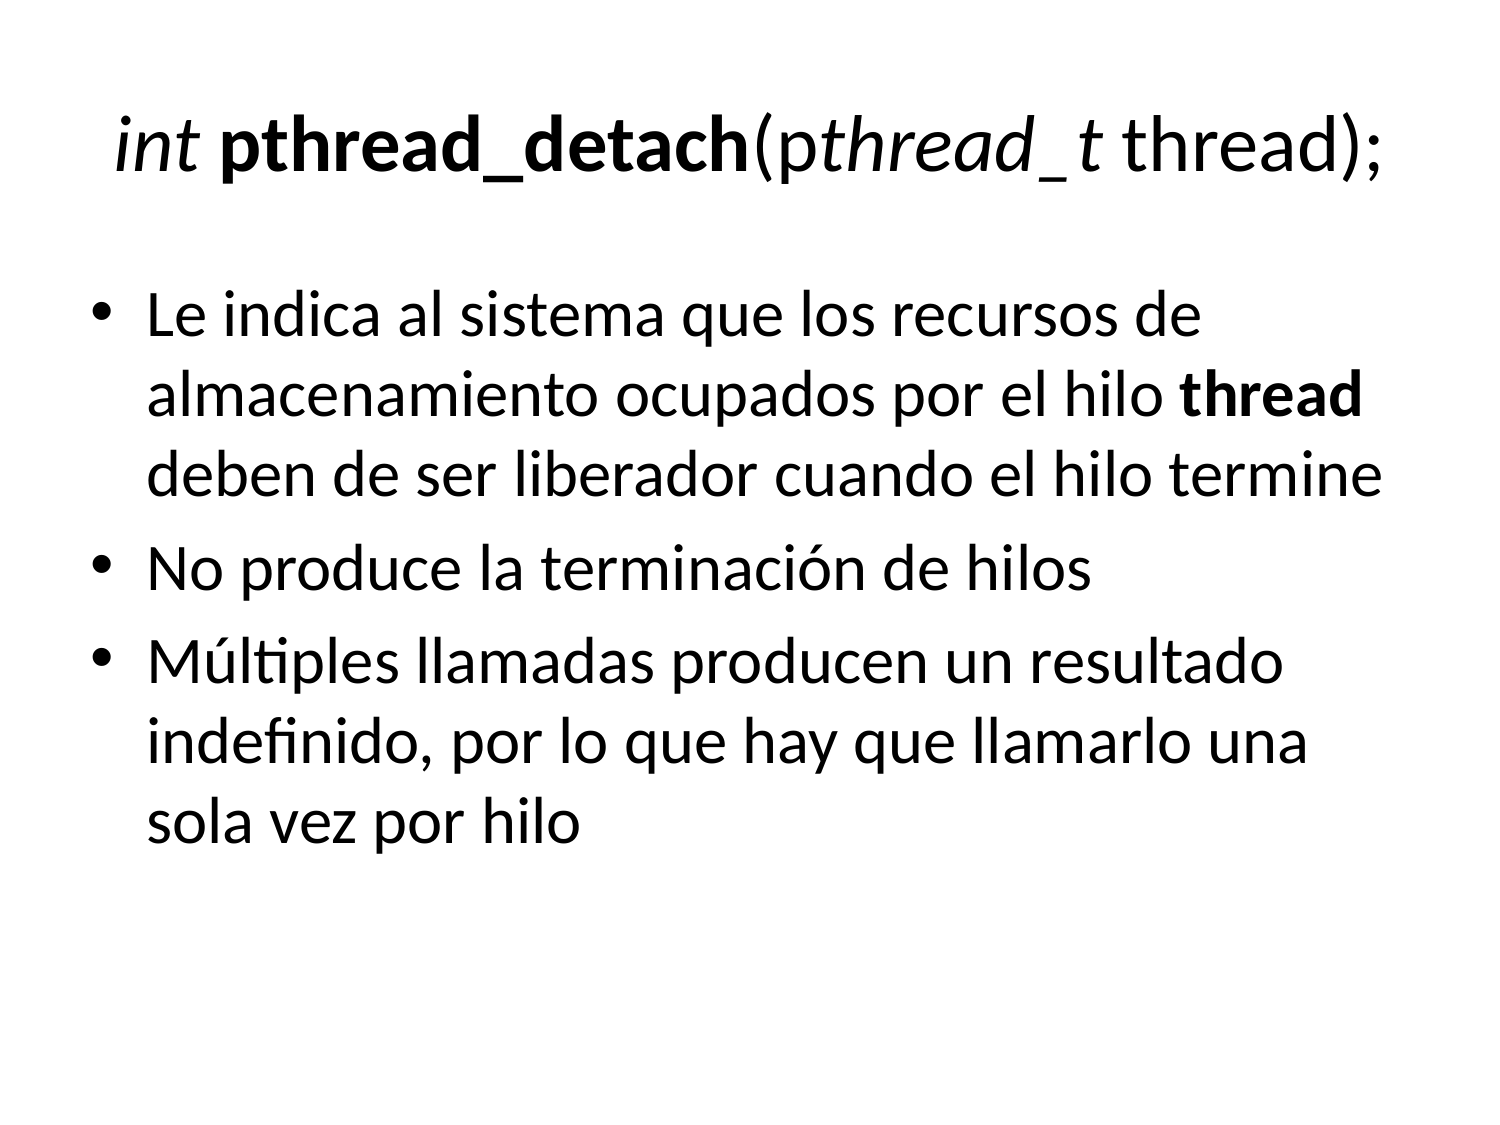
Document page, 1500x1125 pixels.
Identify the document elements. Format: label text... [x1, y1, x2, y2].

list Le indica al sistema que los recursos de almacenamiento ocupados por el hilo thread deben de ser liberador cuando el hilo termine No produce la terminación de hilos Múltiples llamadas producen un resultado indefinido, por lo que hay que llamarlo una sola vez por hilo [75, 262, 1425, 1005]
title int pthread_detach(pthread_t thread); [75, 45, 1425, 233]
